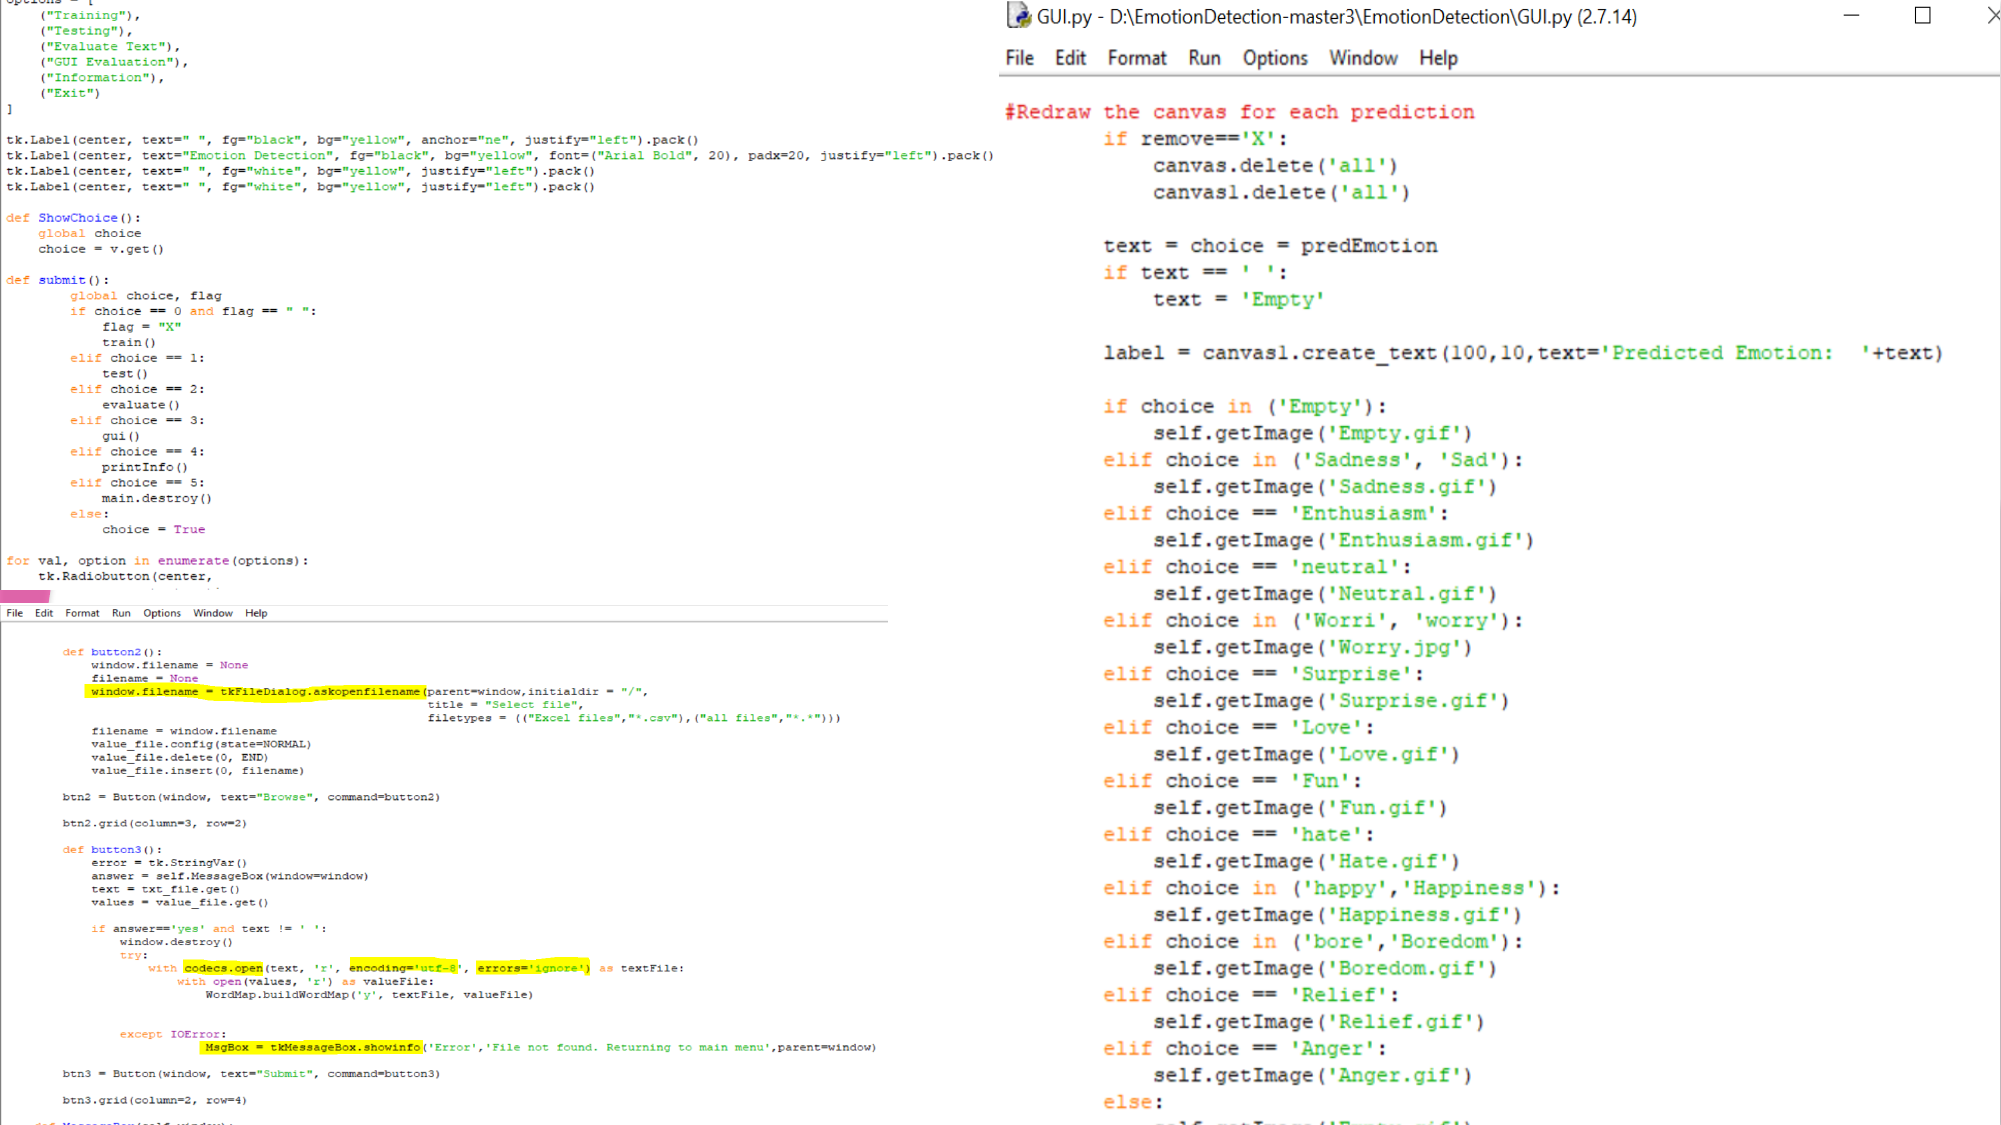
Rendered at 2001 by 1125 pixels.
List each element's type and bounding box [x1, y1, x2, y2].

picture [0, 602, 888, 1125]
picture [0, 0, 2000, 1125]
text_box [68, 599, 994, 936]
